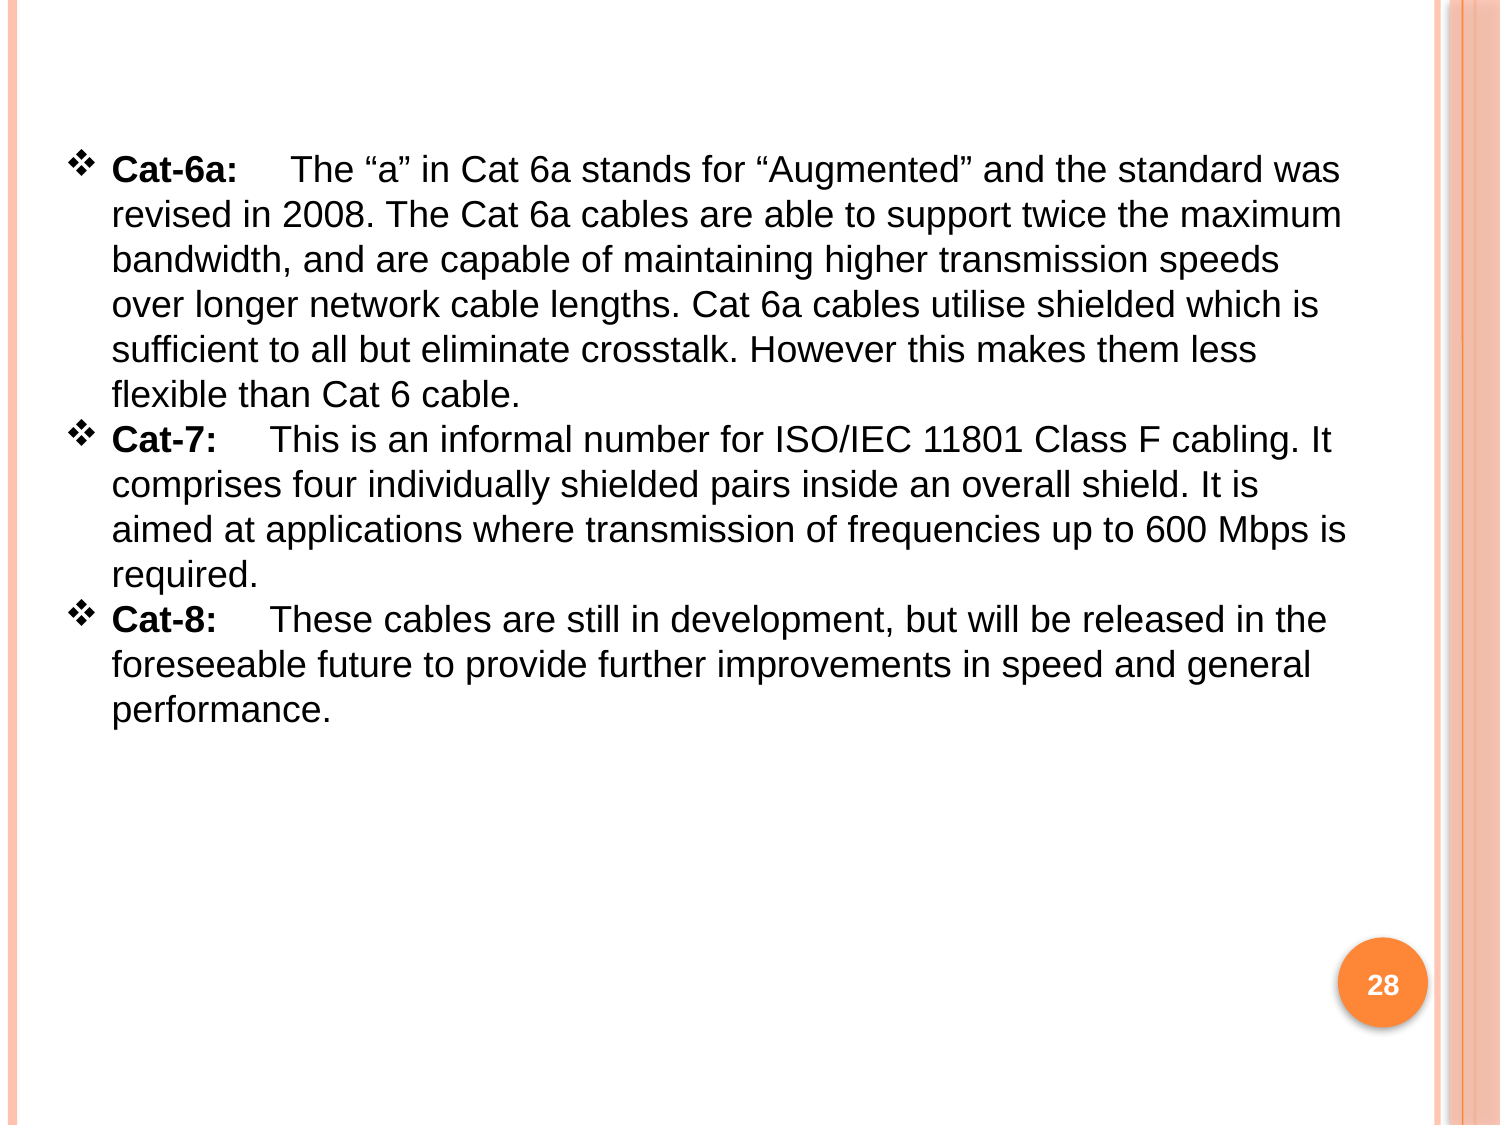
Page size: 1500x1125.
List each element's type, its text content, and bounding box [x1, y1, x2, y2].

slide_number 28 [1333, 940, 1434, 1027]
text_box Cat-6a: The “a” in Cat 6a stands for “Augmented” and the standard was revised in 2008. The Cat 6a cables are able to support twice the maximum bandwidth, and are capable of maintaining higher transmission speeds over longer network cable lengths. Cat 6a cables utilise shielded which is sufficient to all but eliminate crosstalk. However this makes them less flexible than Cat 6 cable. Cat-7: This is an informal number for ISO/IEC 11801 Class F cabling. It comprises four individually shielded pairs inside an overall shield. It is aimed at applications where transmission of frequencies up to 600 Mbps is required. Cat-8: These cables are still in development, but will be released in the foreseeable future to provide further improvements in speed and general performance. [50, 137, 1375, 783]
